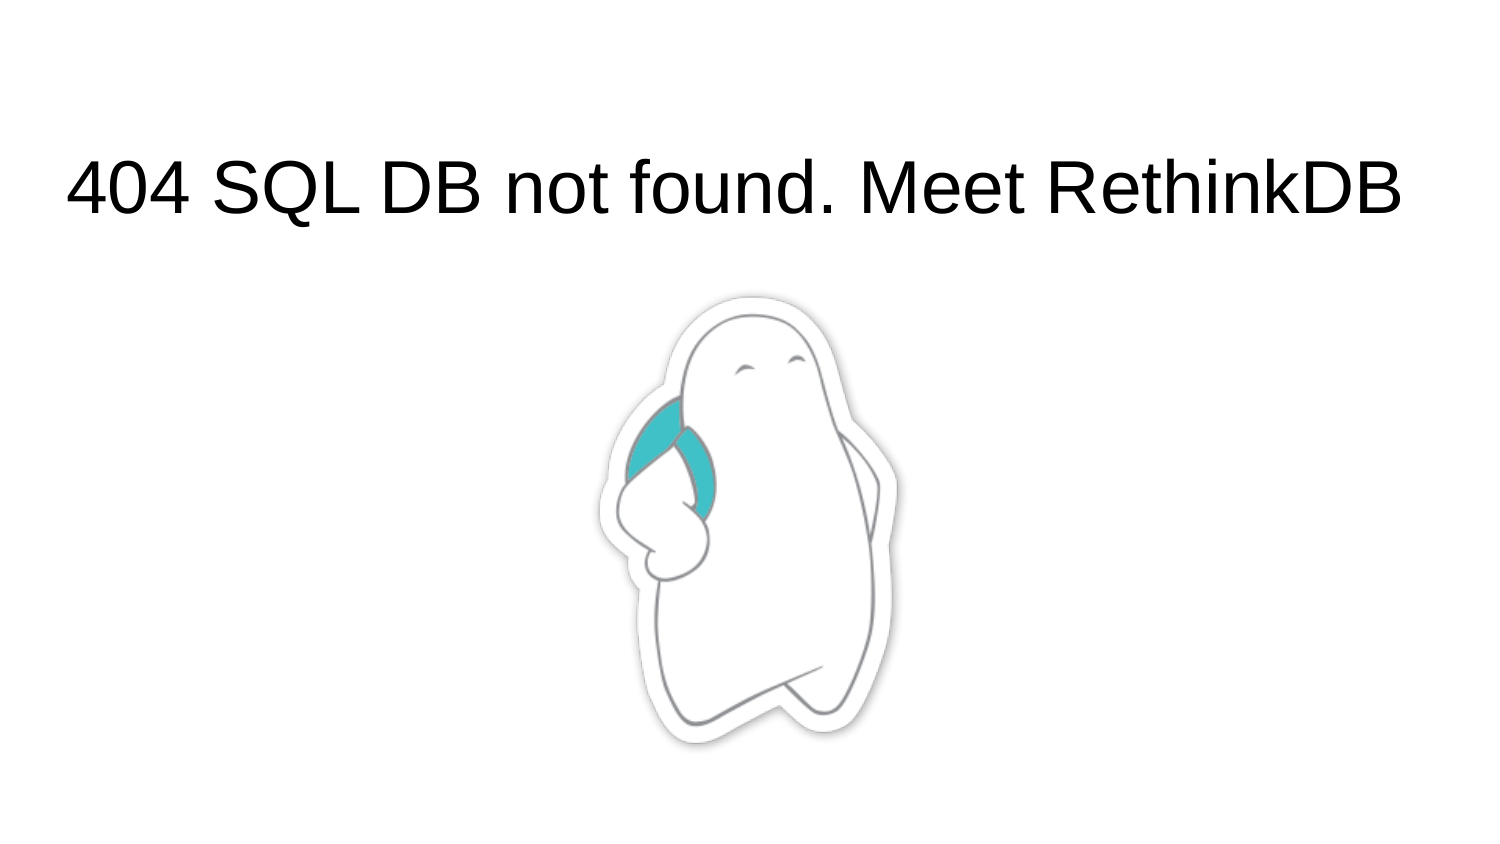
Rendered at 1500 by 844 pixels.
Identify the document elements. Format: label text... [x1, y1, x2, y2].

picture [590, 288, 910, 757]
title 404 SQL DB not found. Meet RethinkDB [51, 122, 1449, 244]
